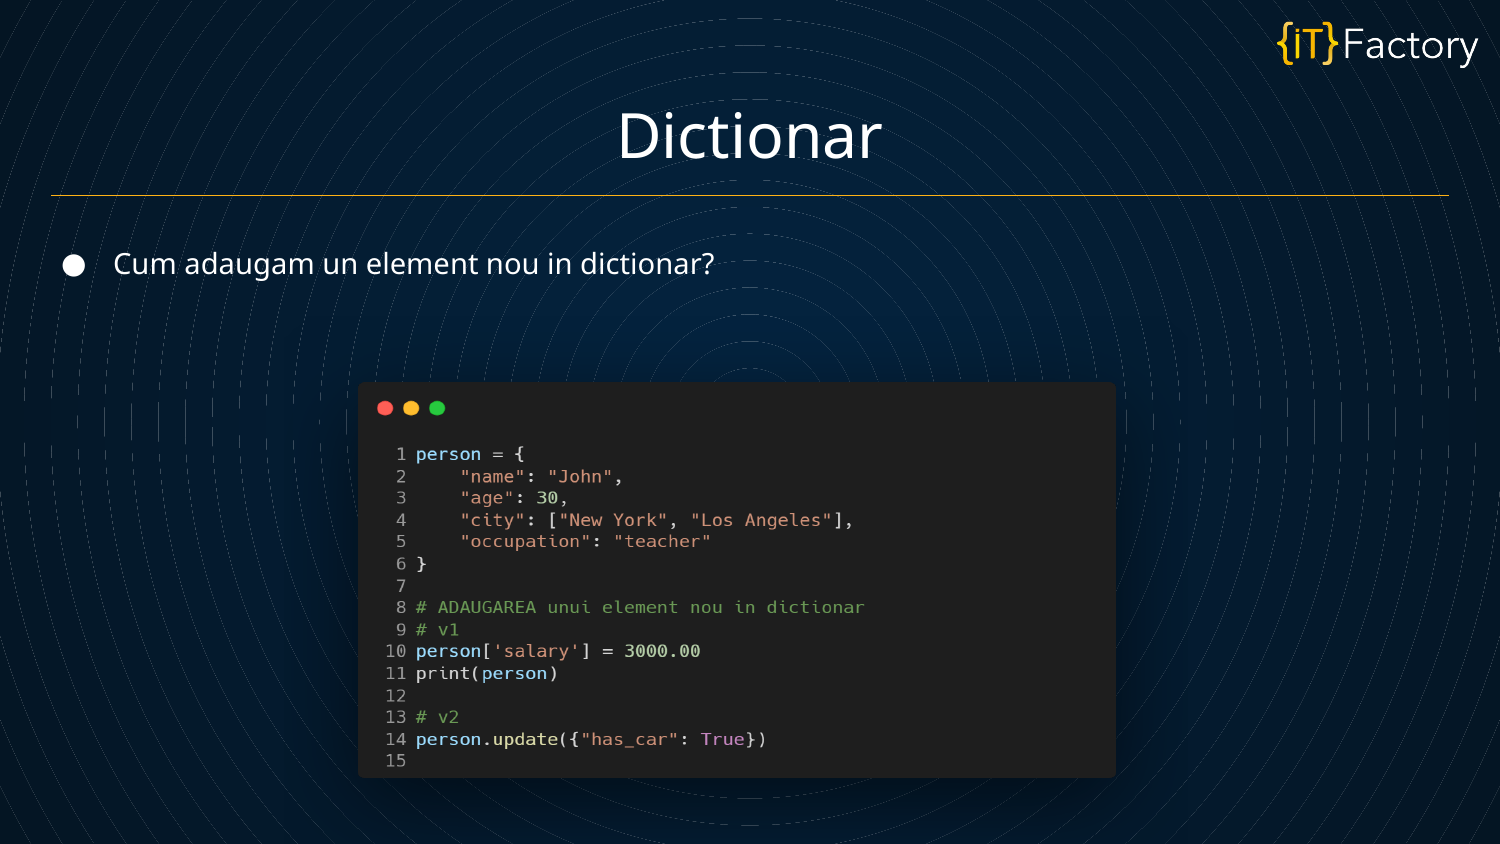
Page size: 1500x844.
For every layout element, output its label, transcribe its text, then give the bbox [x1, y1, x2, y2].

picture [1277, 16, 1479, 73]
title Dictionar [51, 86, 1449, 186]
text_box Cum adaugam un element nou in dictionar? [23, 229, 1449, 317]
picture [284, 315, 1188, 844]
